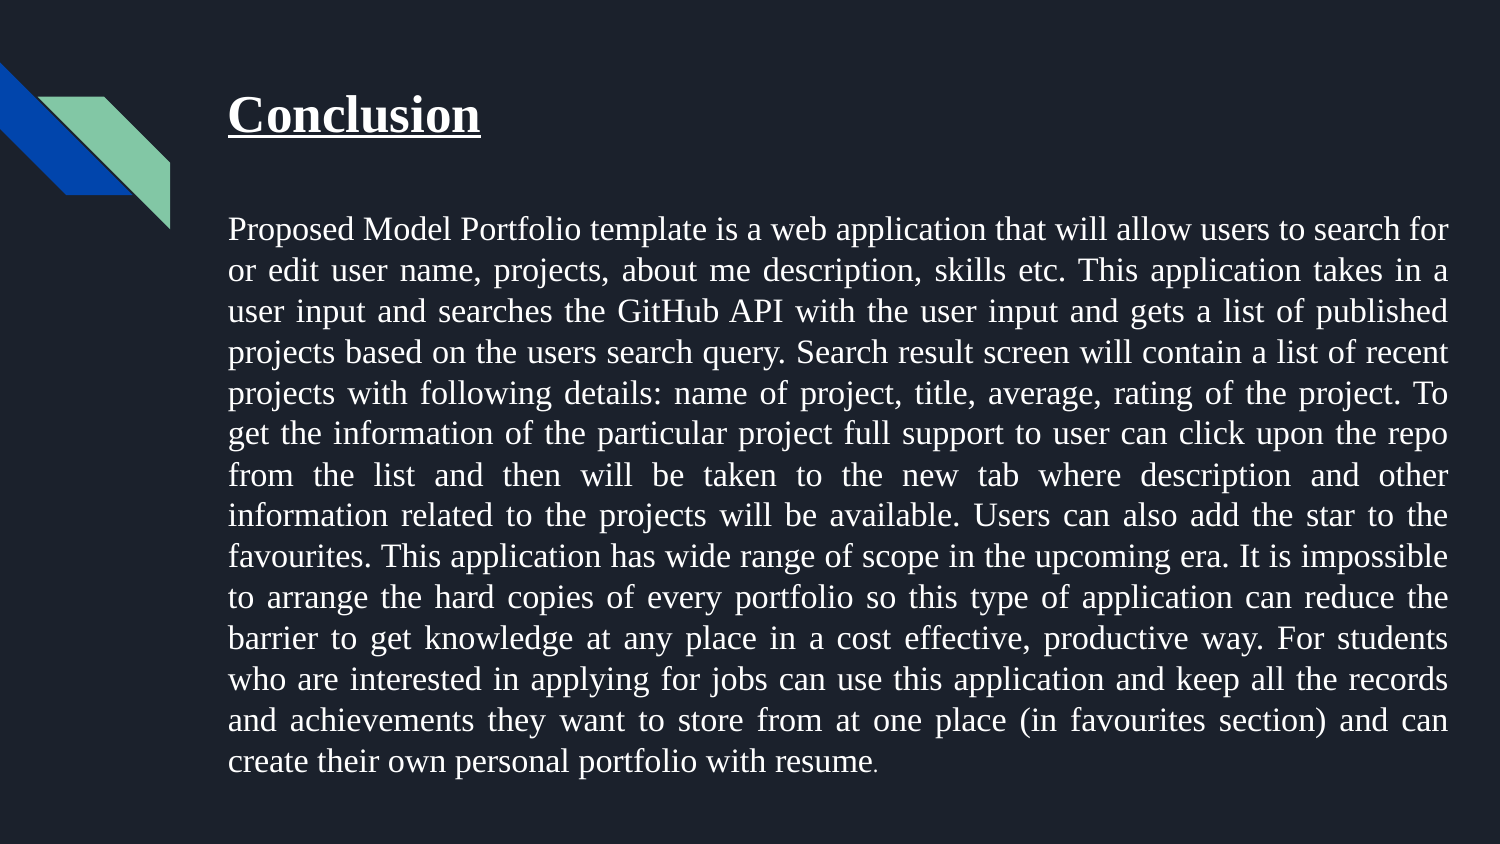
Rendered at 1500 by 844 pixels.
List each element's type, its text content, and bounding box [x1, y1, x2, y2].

title Conclusion Proposed Model Portfolio template is a web application that will allow users to search for or edit user name, projects, about me description, skills etc. This application takes in a user input and searches the GitHub API with the user input and gets a list of published projects based on the users search query. Search result screen will contain a list of recent projects with following details: name of project, title, average, rating of the project. To get the information of the particular project full support to user can click upon the repo from the list and then will be taken to the new tab where description and other information related to the projects will be available. Users can also add the star to the favourites. This application has wide range of scope in the upcoming era. It is impossible to arrange the hard copies of every portfolio so this type of application can reduce the barrier to get knowledge at any place in a cost effective, productive way. For students who are interested in applying for jobs can use this application and keep all the records and achievements they want to store from at one place (in favourites section) and can create their own personal portfolio with resume. [212, 64, 1464, 802]
